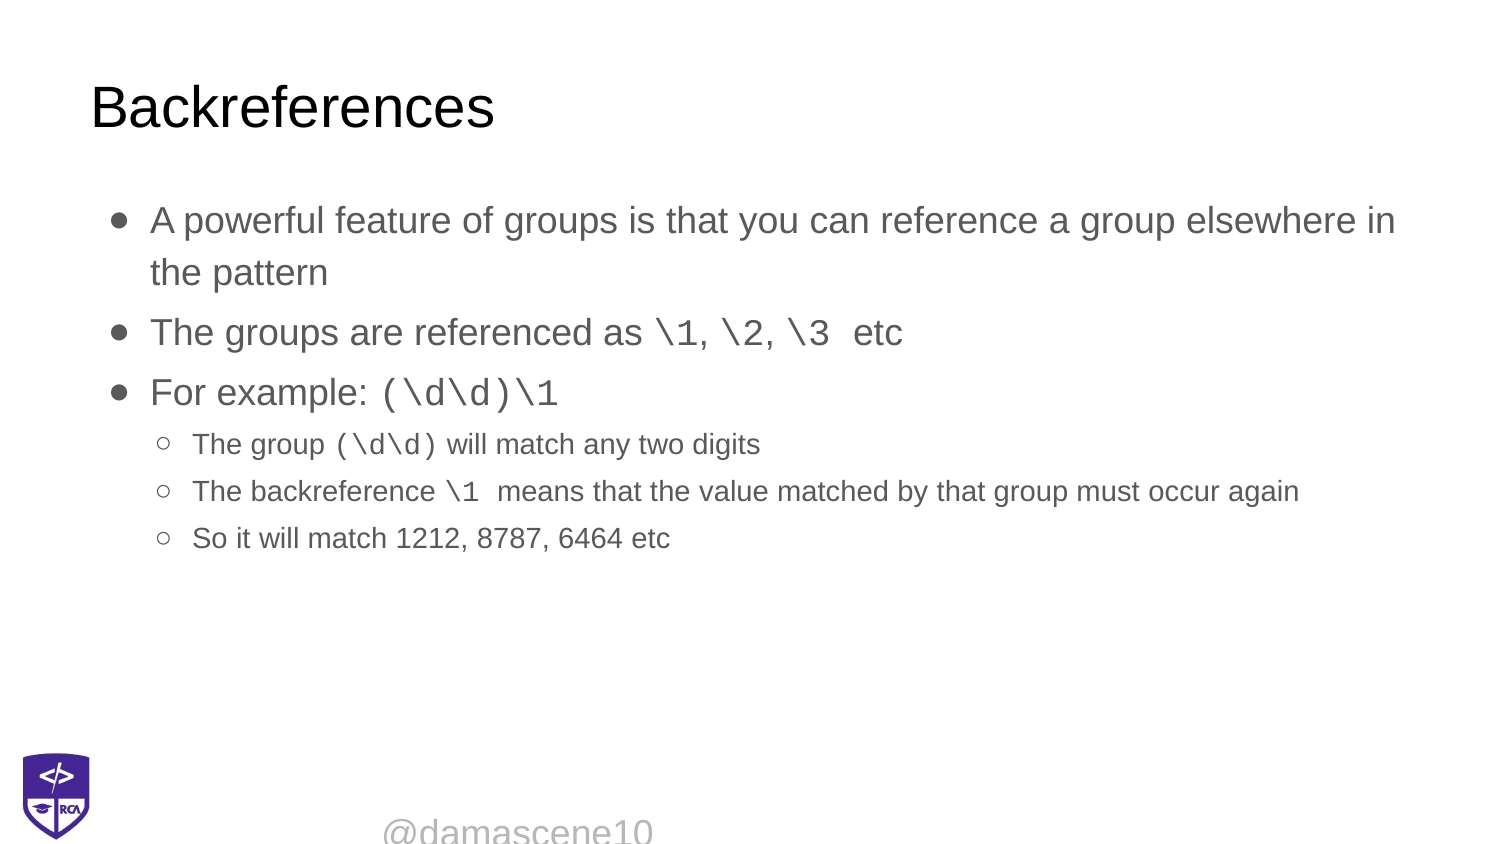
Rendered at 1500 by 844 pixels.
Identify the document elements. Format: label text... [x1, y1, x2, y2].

title Backreferences [75, 33, 1425, 175]
list A powerful feature of groups is that you can reference a group elsewhere in the pattern The groups are referenced as \1, \2, \3 etc For example: (\d\d)\1 The group (\d\d) will match any two digits The backreference \1 means that the value matched by that group must occur again So it will match 1212, 8787, 6464 etc [75, 182, 1425, 740]
picture [0, 739, 111, 844]
